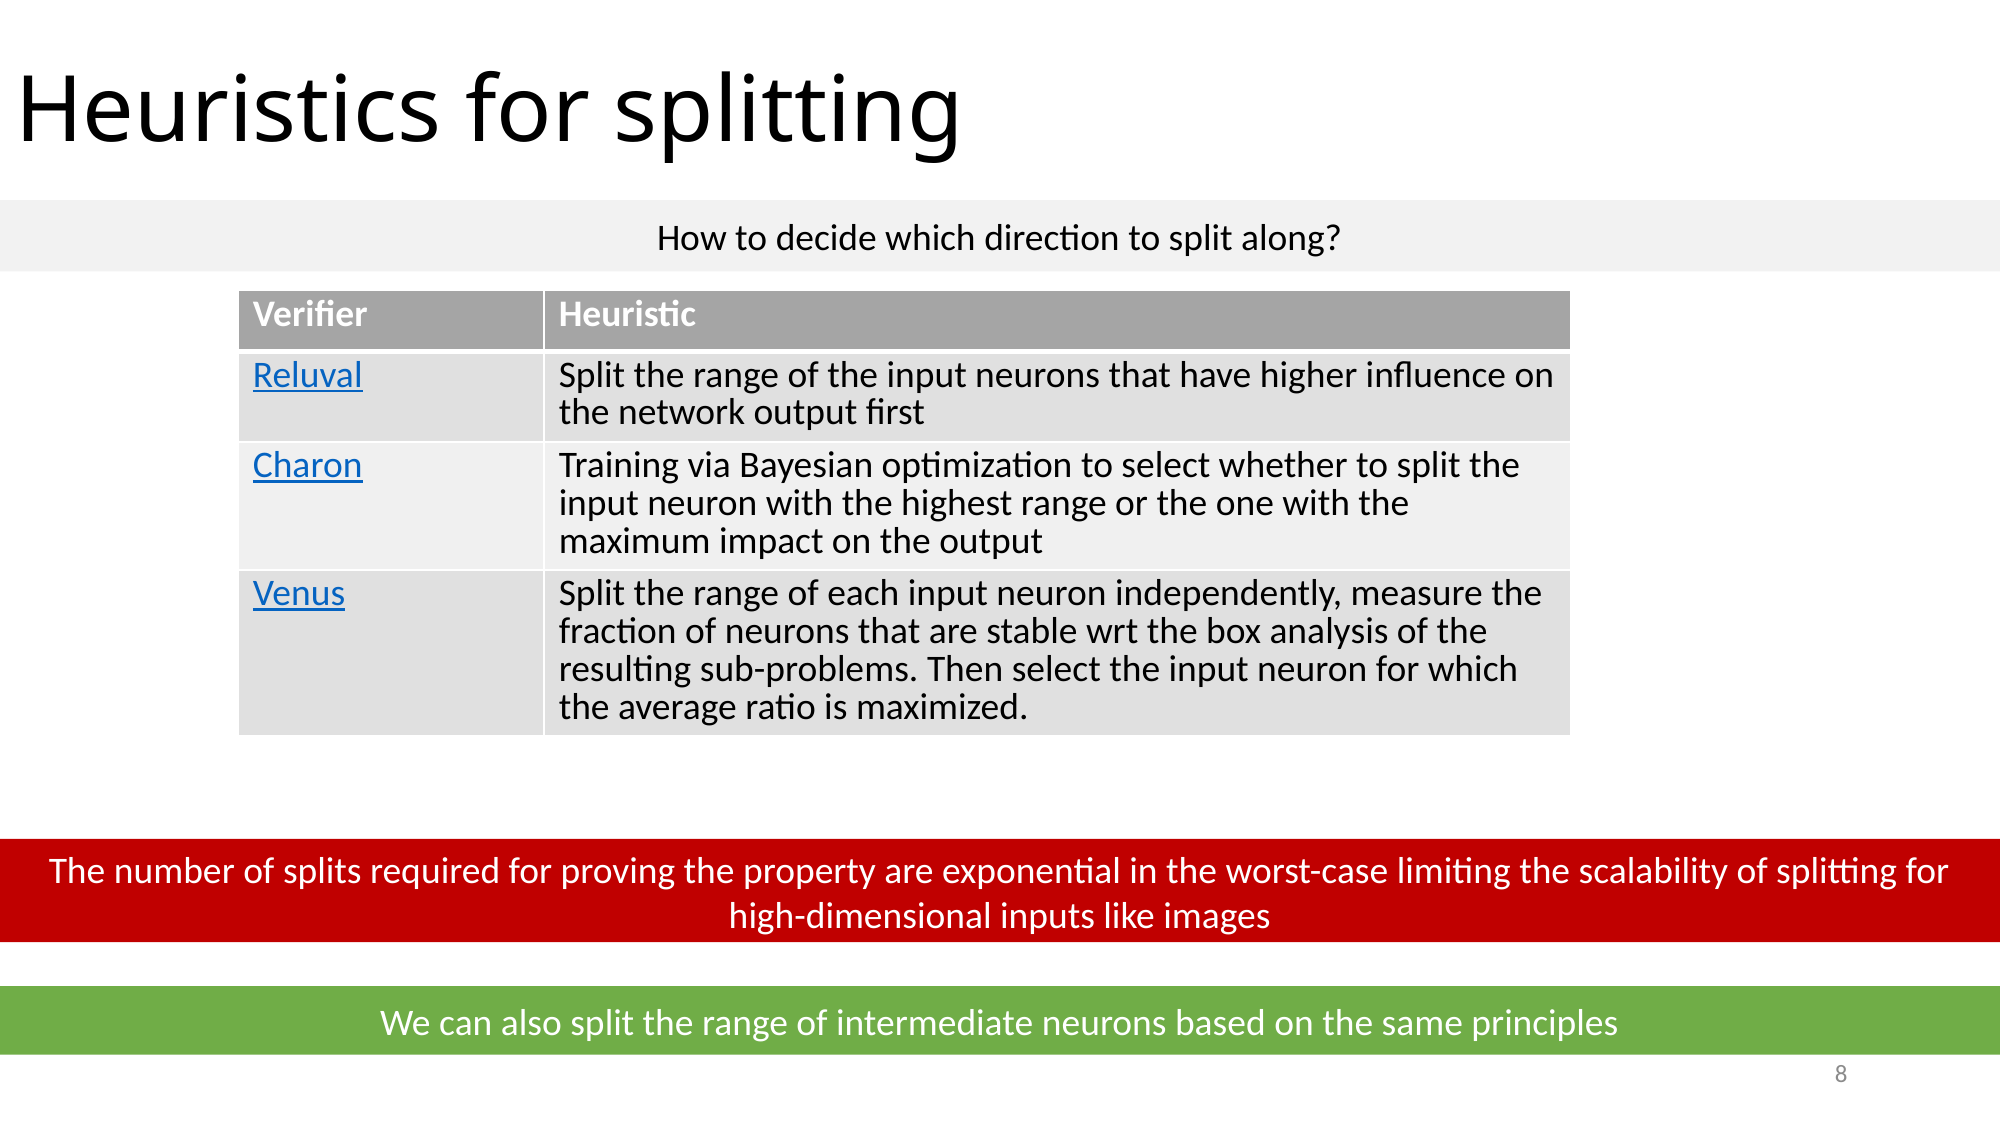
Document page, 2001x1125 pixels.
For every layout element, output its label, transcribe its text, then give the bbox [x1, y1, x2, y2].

text_box The number of splits required for proving the property are exponential in the worst-case limiting the scalability of splitting for high-dimensional inputs like images [0, 838, 2000, 943]
table_cell Reluval [239, 354, 543, 441]
text_box We can also split the range of intermediate neurons based on the same principles [0, 985, 2000, 1056]
table_header Heuristic [545, 291, 1570, 349]
table_cell Training via Bayesian optimization to select whether to split the input neuron with the highest range or the one with the maximum impact on the output [545, 443, 1570, 569]
slide_number 8 [1412, 1042, 1863, 1103]
table_cell Venus [239, 571, 543, 735]
table_cell Split the range of each input neuron independently, measure the fraction of neurons that are stable wrt the box analysis of the resulting sub-problems. Then select the input neuron for which the average ratio is maximized. [545, 571, 1570, 735]
table_cell Charon [239, 443, 543, 569]
title Heuristics for splitting [0, 3, 1725, 199]
text_box How to decide which direction to split along? [0, 199, 2000, 273]
table_header Verifier [239, 291, 543, 349]
table_cell Split the range of the input neurons that have higher influence on the network output first [545, 354, 1570, 441]
